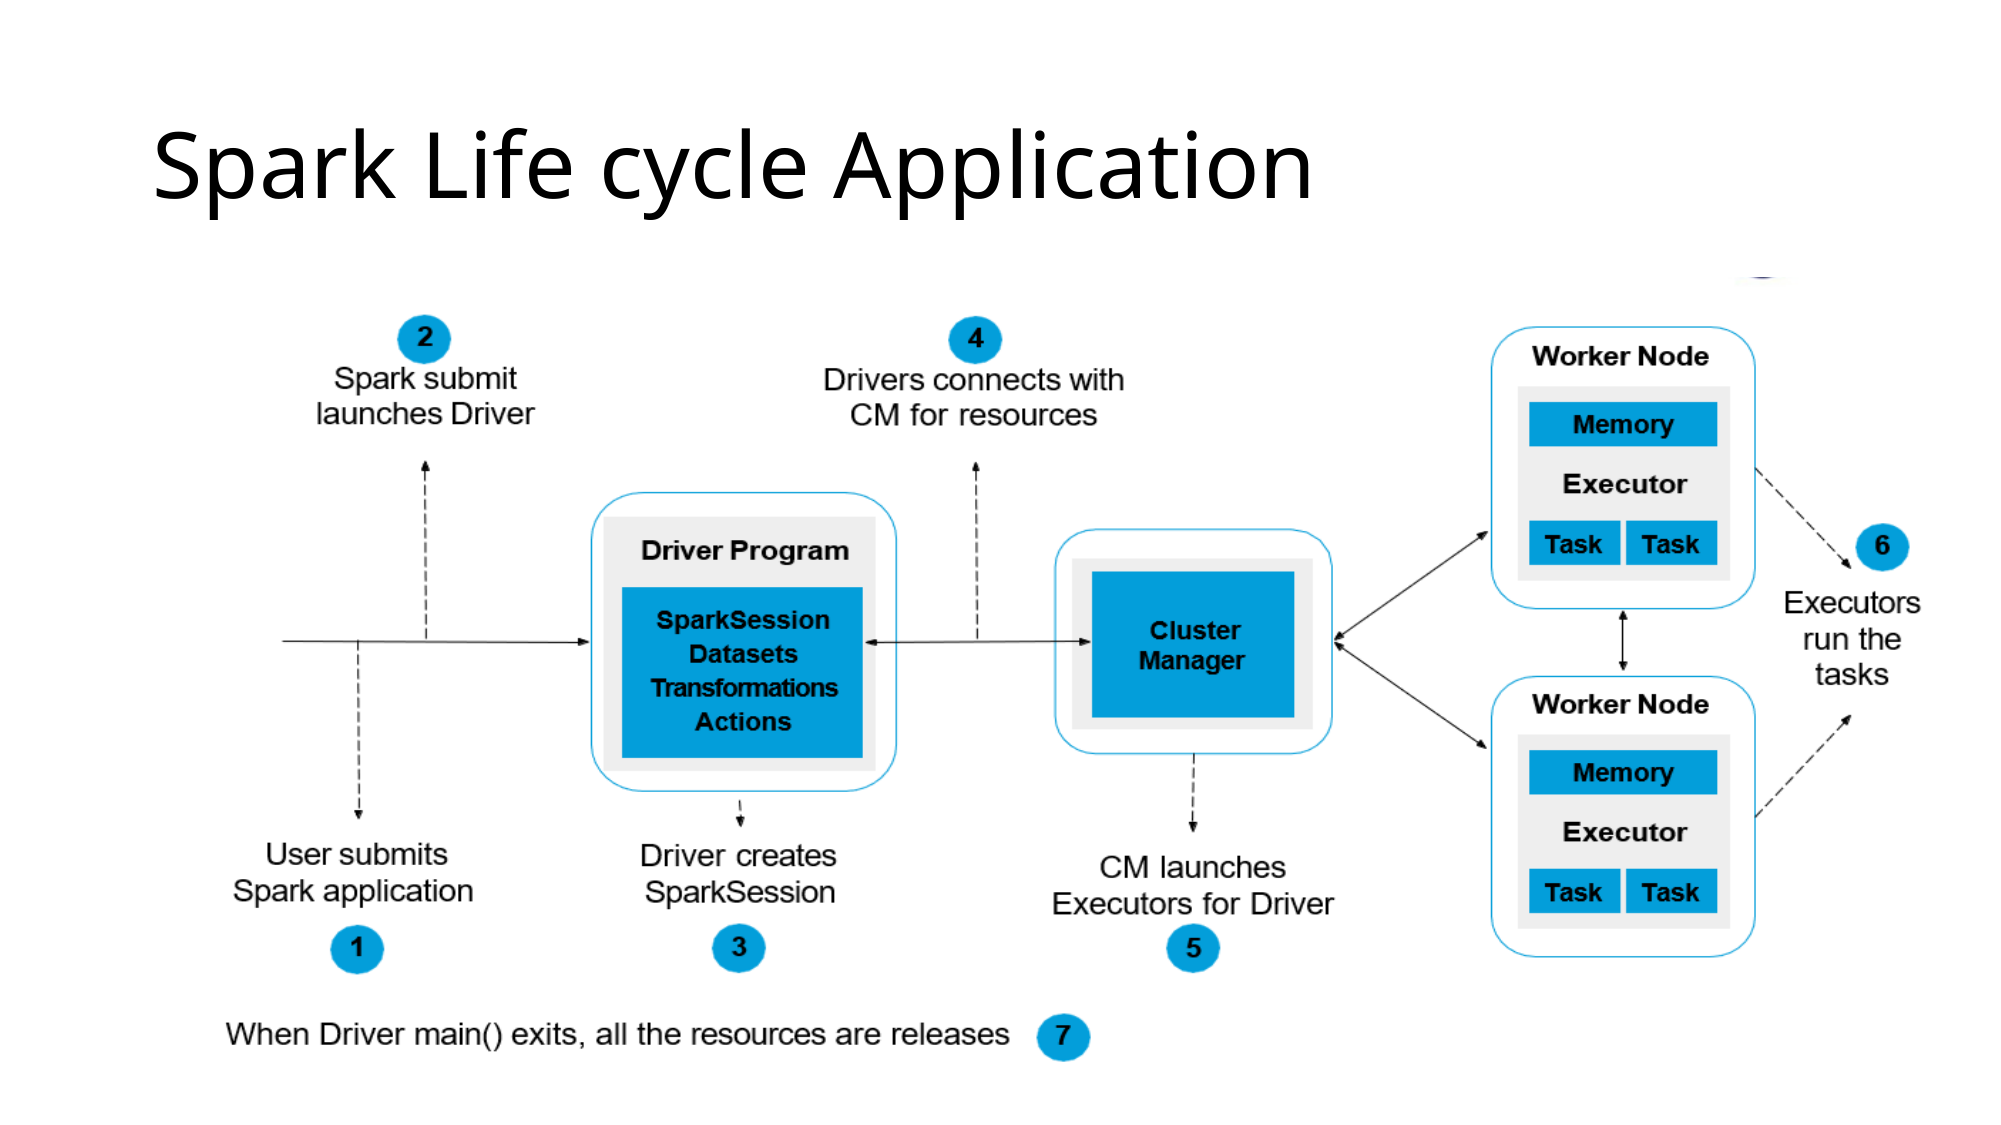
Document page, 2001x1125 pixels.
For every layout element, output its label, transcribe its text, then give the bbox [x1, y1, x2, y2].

title Spark Life cycle Application [137, 59, 1863, 278]
picture [158, 277, 1971, 1071]
